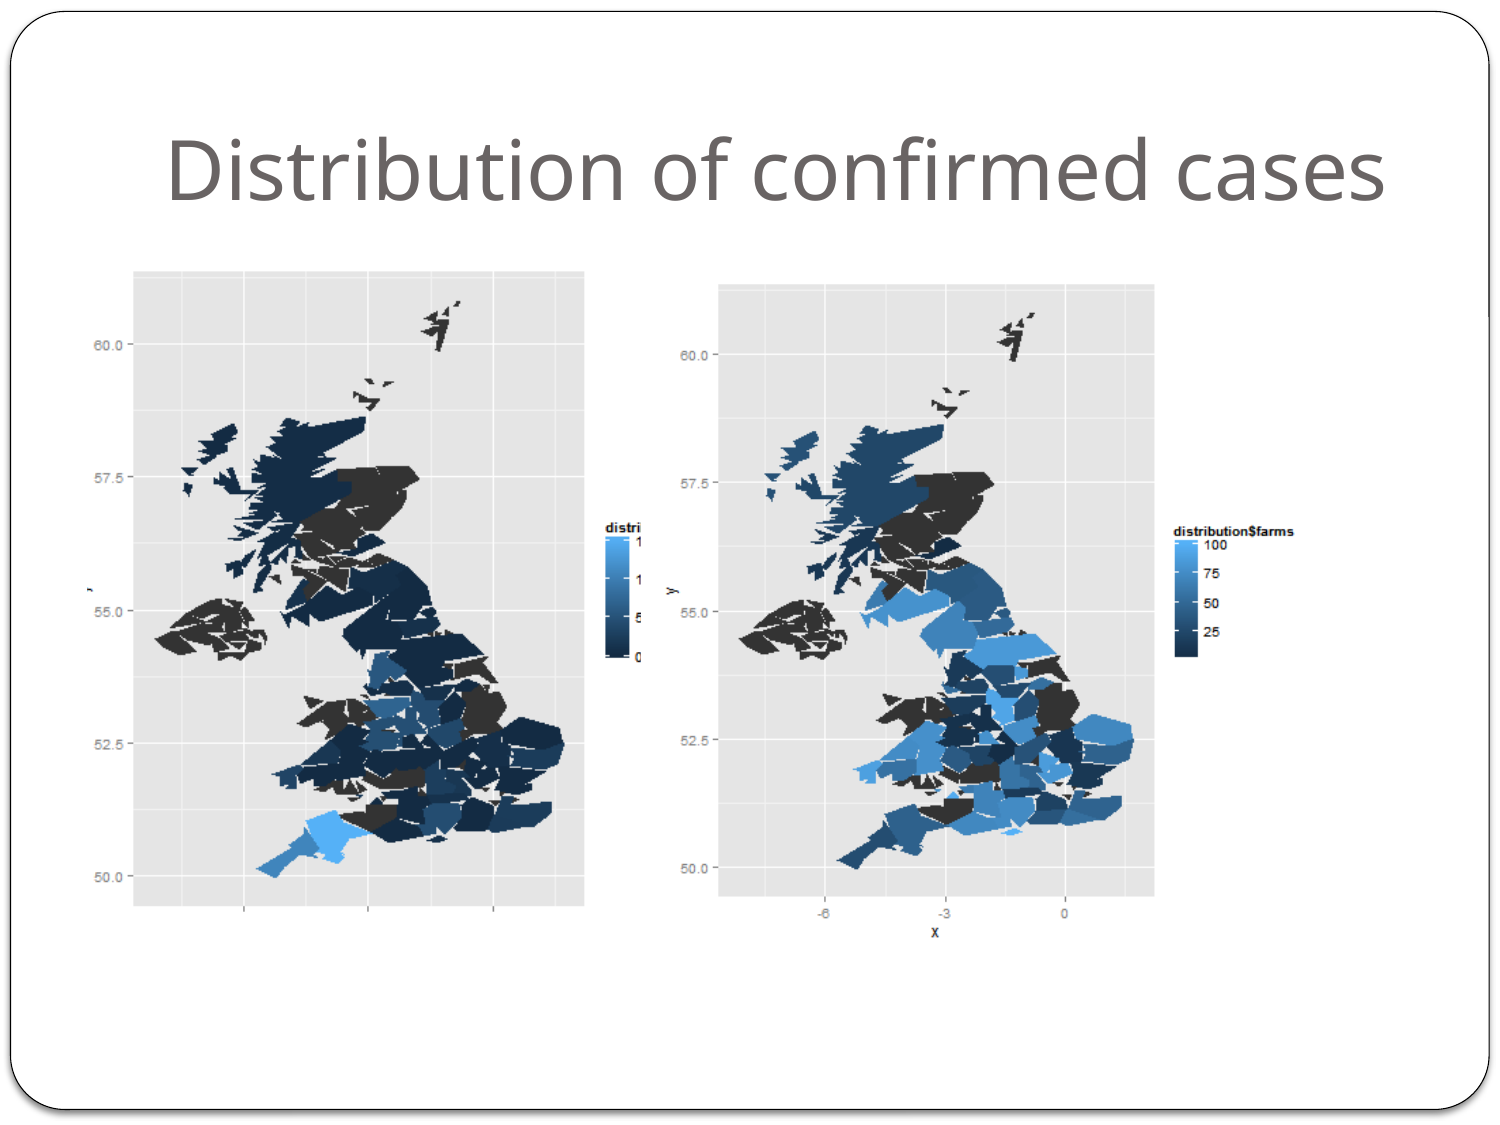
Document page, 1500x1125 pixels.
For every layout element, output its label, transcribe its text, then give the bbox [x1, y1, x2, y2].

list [87, 249, 640, 919]
picture [640, 249, 1301, 962]
title Distribution of confirmed cases [150, 45, 1425, 233]
